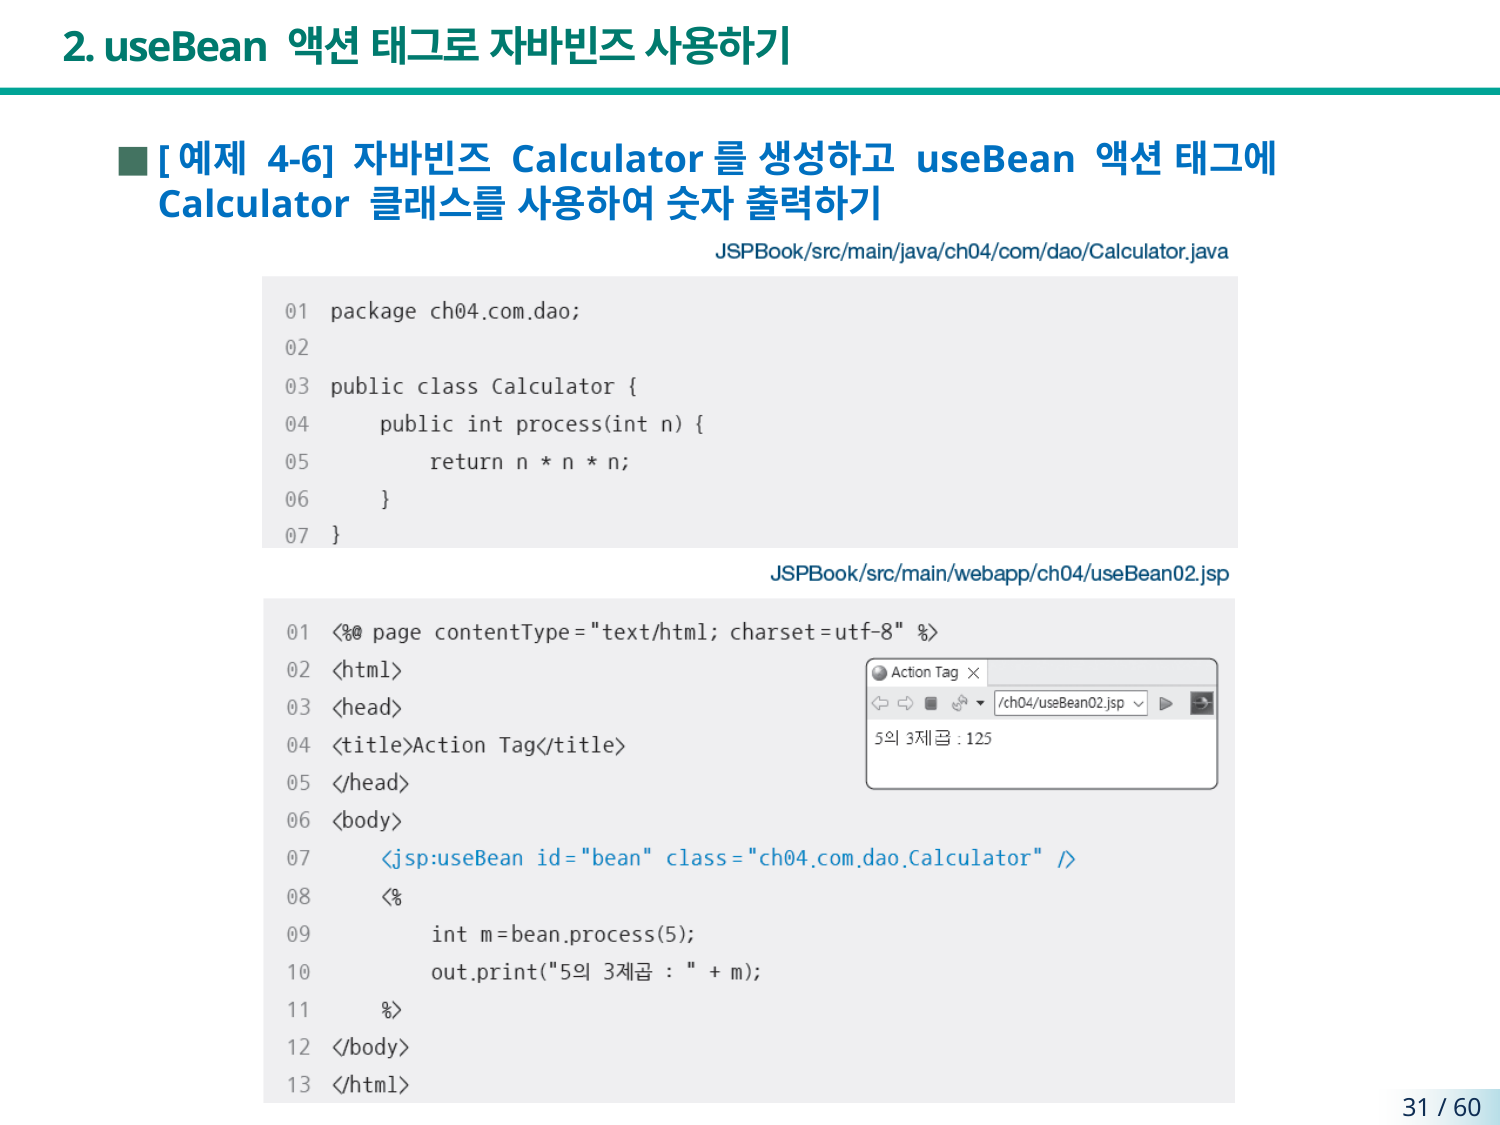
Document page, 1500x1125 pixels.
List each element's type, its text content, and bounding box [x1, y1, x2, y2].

title 2. useBean 액션 태그로 자바빈즈 사용하기 [47, 5, 1325, 84]
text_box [259, 234, 1238, 1103]
list [예제 4-6] 자바빈즈 Calculator를 생성하고 useBean 액션 태그에 Calculator 클래스를 사용하여 숫자 출력하기 [100, 127, 1459, 1050]
